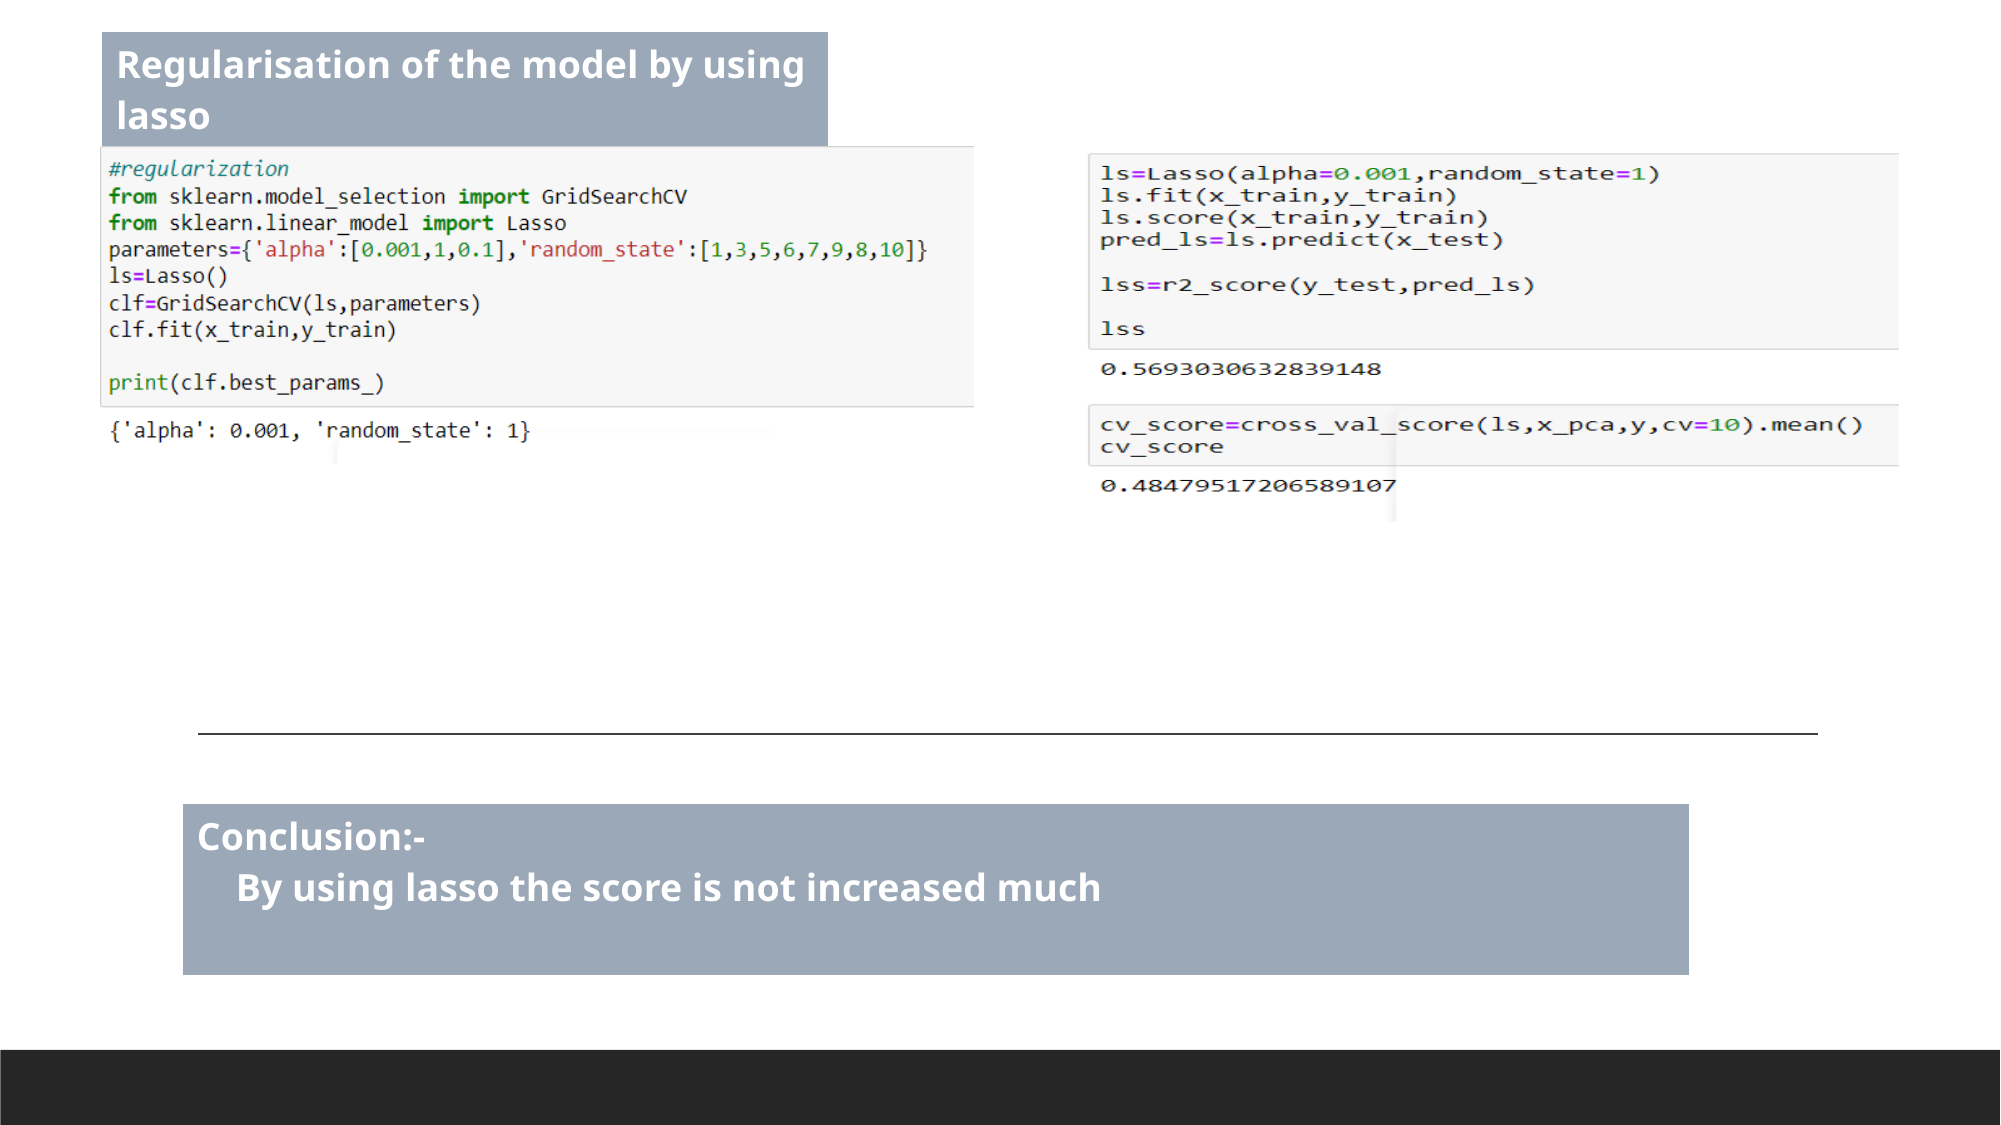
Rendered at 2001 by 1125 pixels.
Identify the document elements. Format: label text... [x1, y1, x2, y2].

picture [1082, 146, 1900, 522]
table_header Regularisation of the model by using lasso [102, 32, 828, 144]
table_header Conclusion:- By using lasso the score is not increased much [183, 804, 1689, 975]
picture [100, 146, 974, 464]
